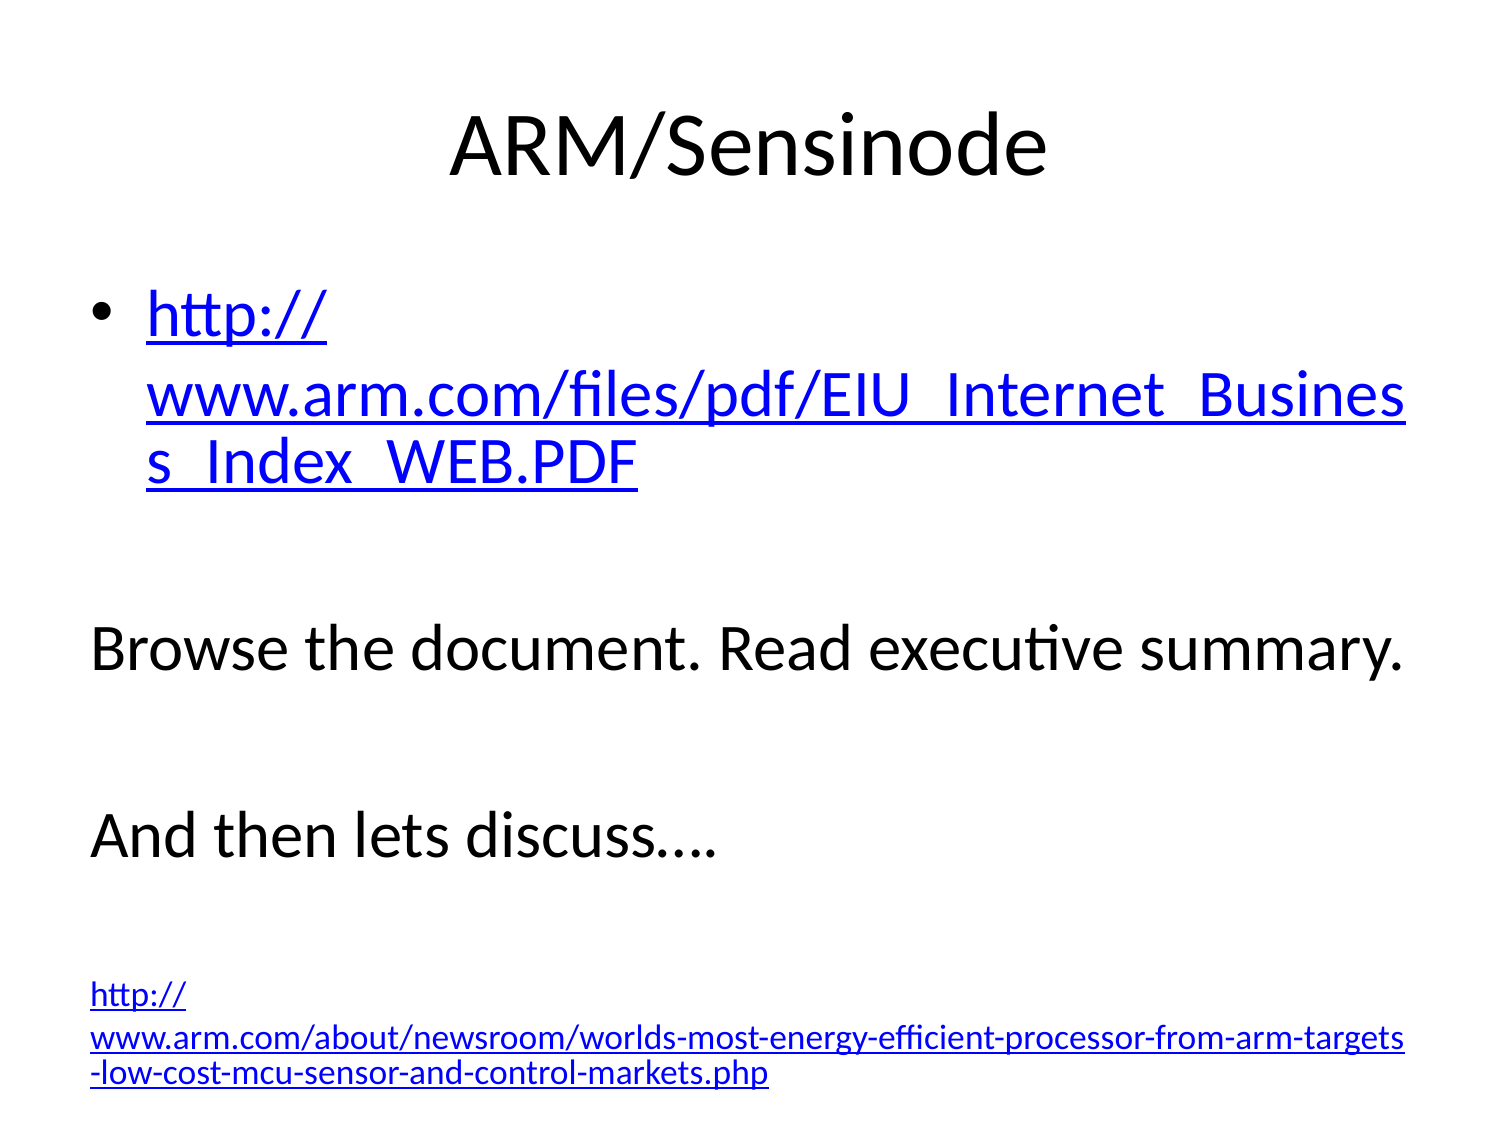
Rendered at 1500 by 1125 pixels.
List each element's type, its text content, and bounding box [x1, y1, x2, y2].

list http://www.arm.com/files/pdf/EIU_Internet_Business_Index_WEB.PDF Browse the document. Read executive summary. And then lets discuss…. http://www.arm.com/about/newsroom/worlds-most-energy-efficient-processor-from-arm-targets-low-cost-mcu-sensor-and-control-markets.php [75, 262, 1425, 1005]
title ARM/Sensinode [75, 45, 1425, 233]
